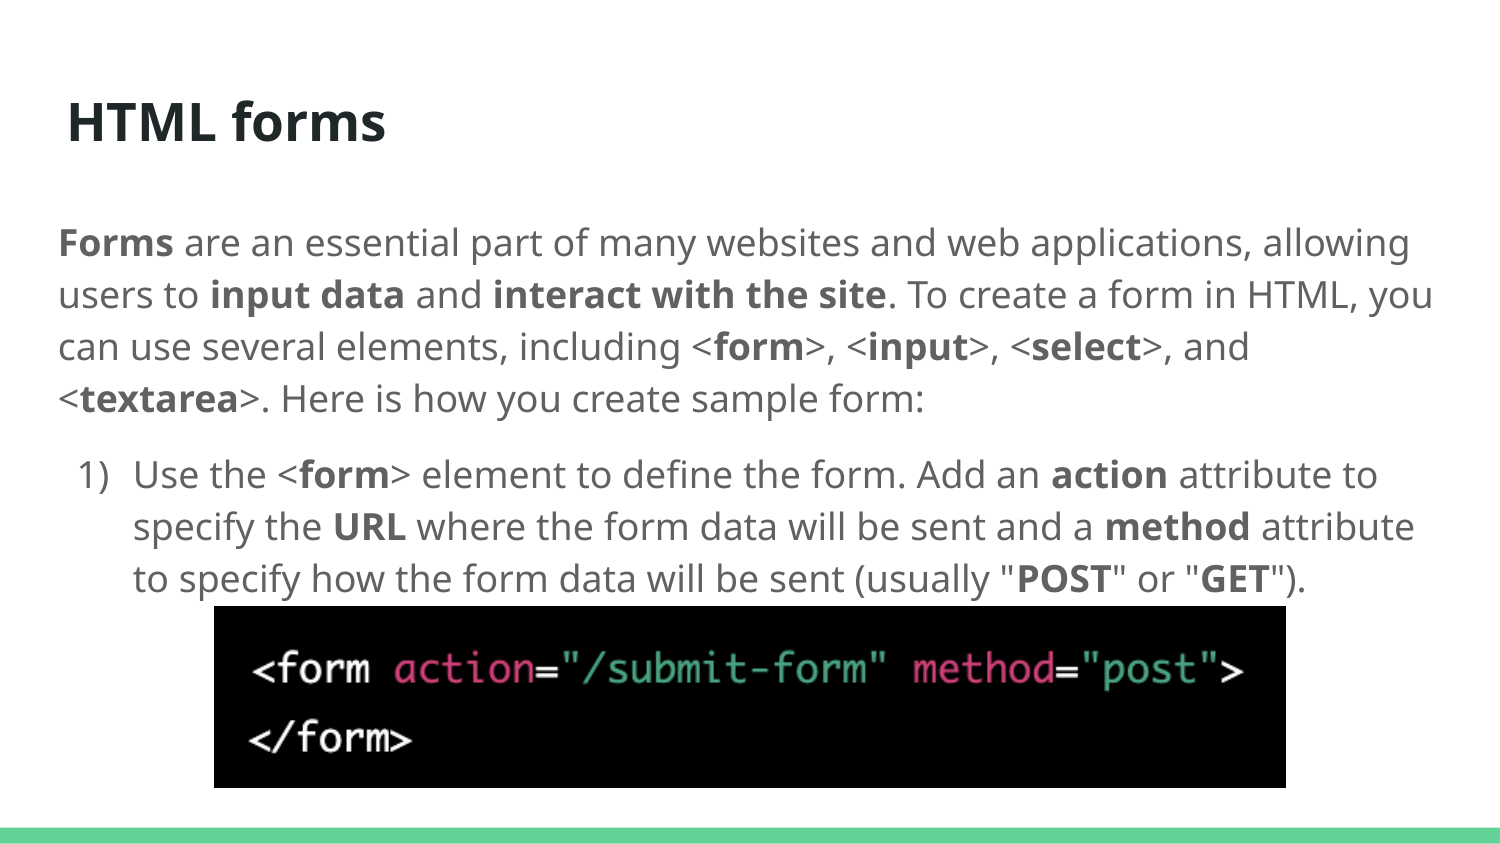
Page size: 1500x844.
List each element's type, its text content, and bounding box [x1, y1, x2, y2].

list Forms are an essential part of many websites and web applications, allowing users to input data and interact with the site. To create a form in HTML, you can use several elements, including <form>, <input>, <select>, and <textarea>. Here is how you create sample form: Use the <form> element to define the form. Add an action attribute to specify the URL where the form data will be sent and a method attribute to specify how the form data will be sent (usually "POST" or "GET"). [42, 197, 1457, 804]
picture [213, 606, 1287, 789]
title HTML forms [51, 72, 1449, 167]
